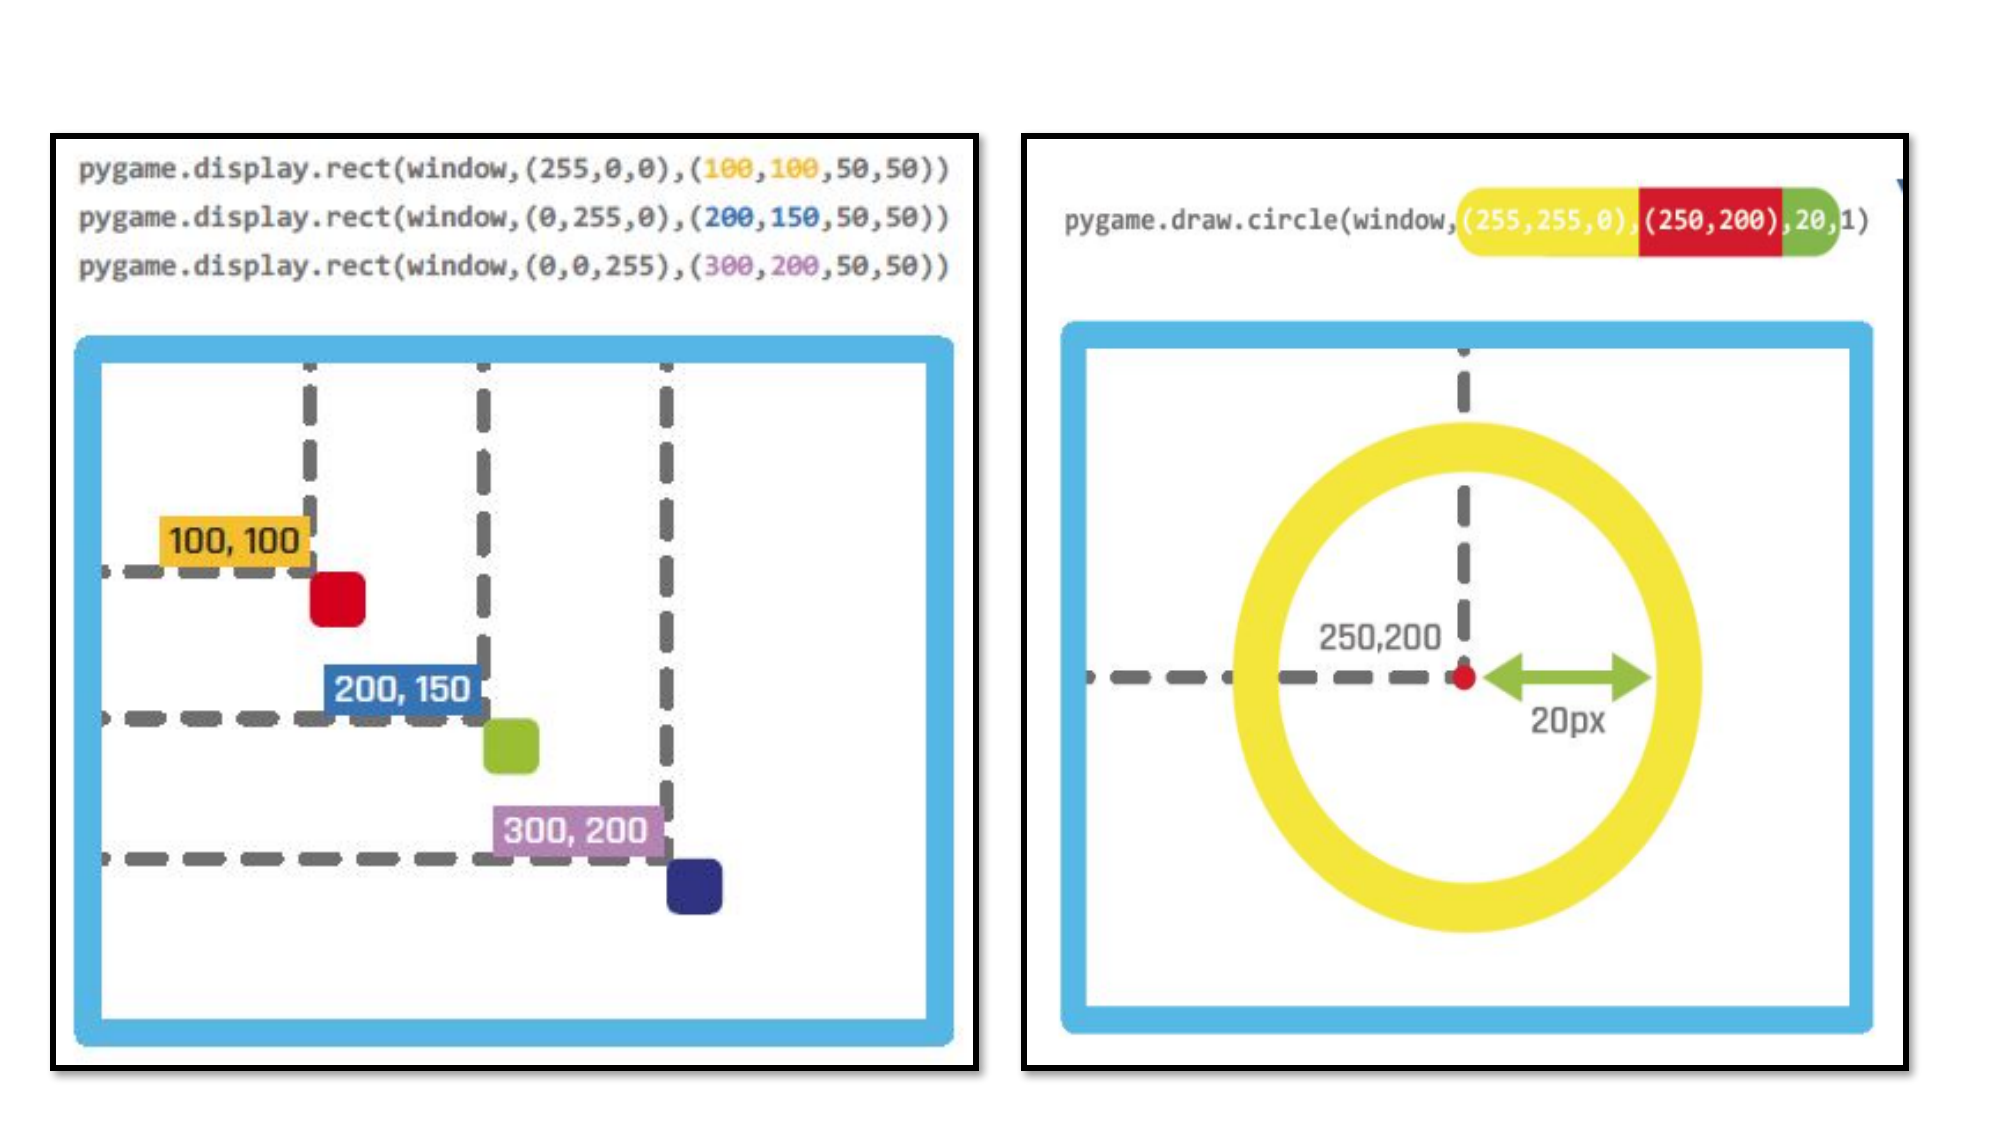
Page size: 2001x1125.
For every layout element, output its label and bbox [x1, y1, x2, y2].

picture [1026, 139, 1903, 1066]
list [56, 139, 973, 1066]
